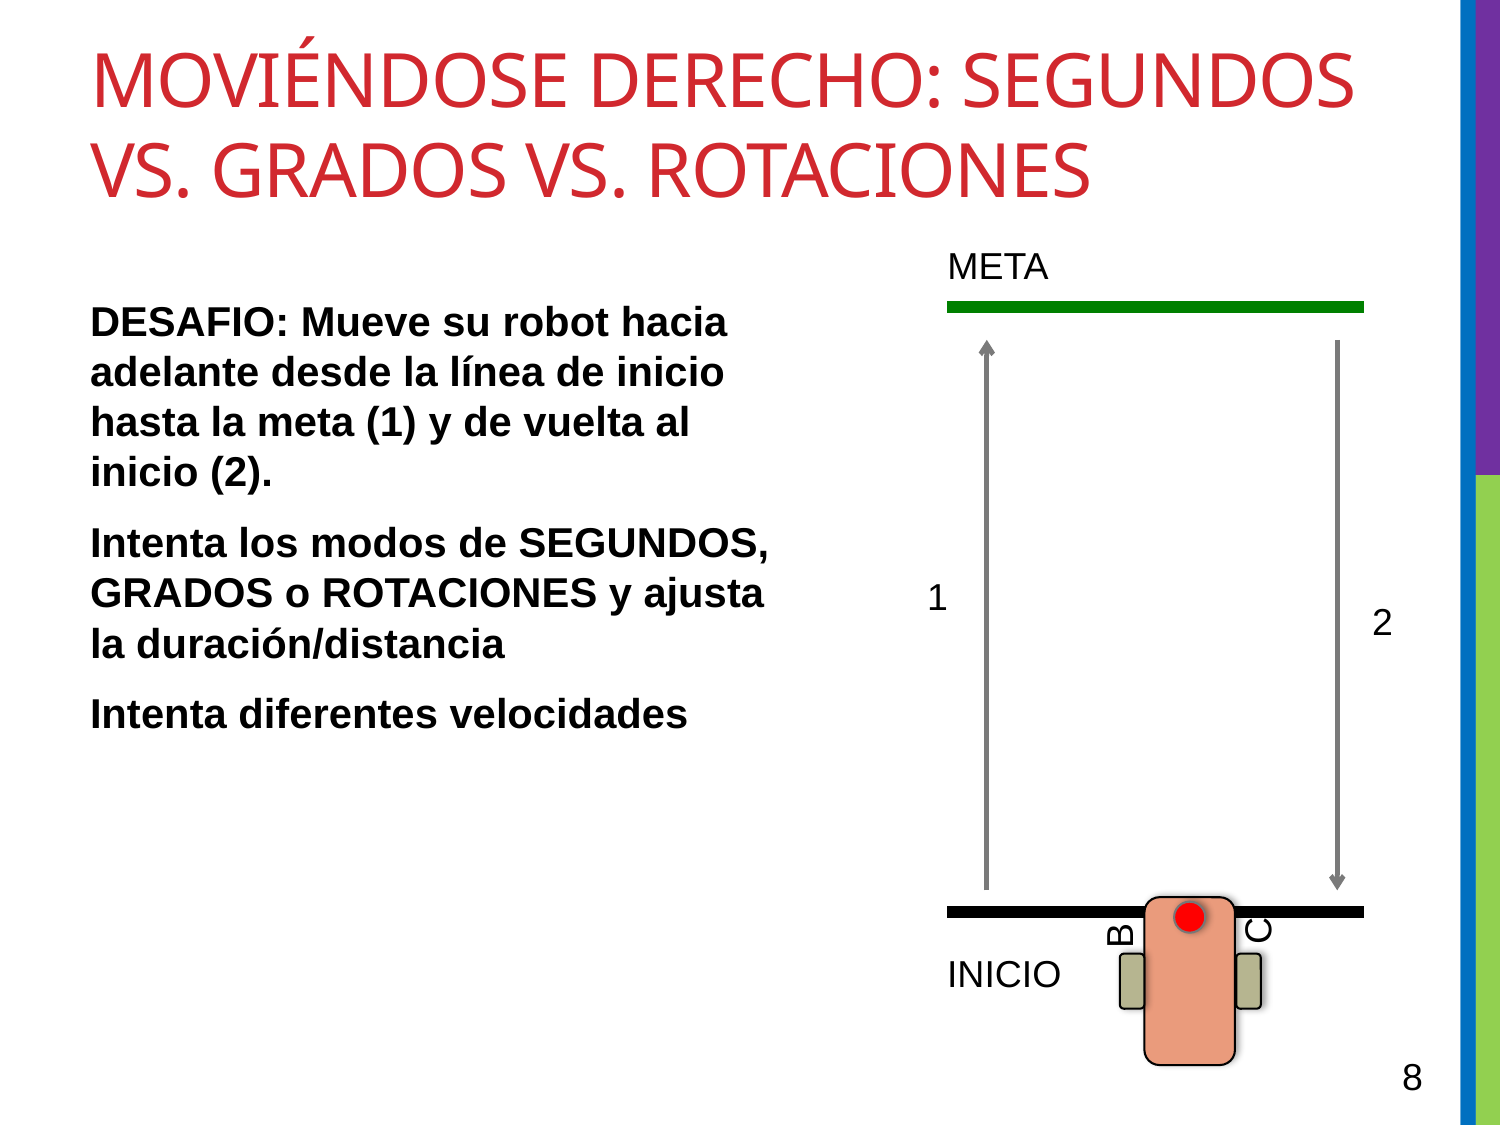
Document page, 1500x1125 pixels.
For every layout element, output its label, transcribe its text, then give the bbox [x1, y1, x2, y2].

text_box 2 [1357, 590, 1408, 651]
list DESAFIO: Mueve su robot hacia adelante desde la línea de inicio hasta la meta (1) y de vuelta al inicio (2). Intenta los modos de SEGUNDOS, GRADOS o ROTACIONES y ajusta la duración/distancia Intenta diferentes velocidades [75, 287, 823, 1005]
text_box INICIO [932, 942, 1077, 1003]
slide_number 8 [1387, 1045, 1491, 1106]
text_box 1 [912, 565, 963, 626]
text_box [1093, 886, 1267, 1072]
title Moviéndose derecho: segundos vs. Grados vs. Rotaciones [75, 25, 1428, 250]
text_box META [932, 235, 1064, 295]
